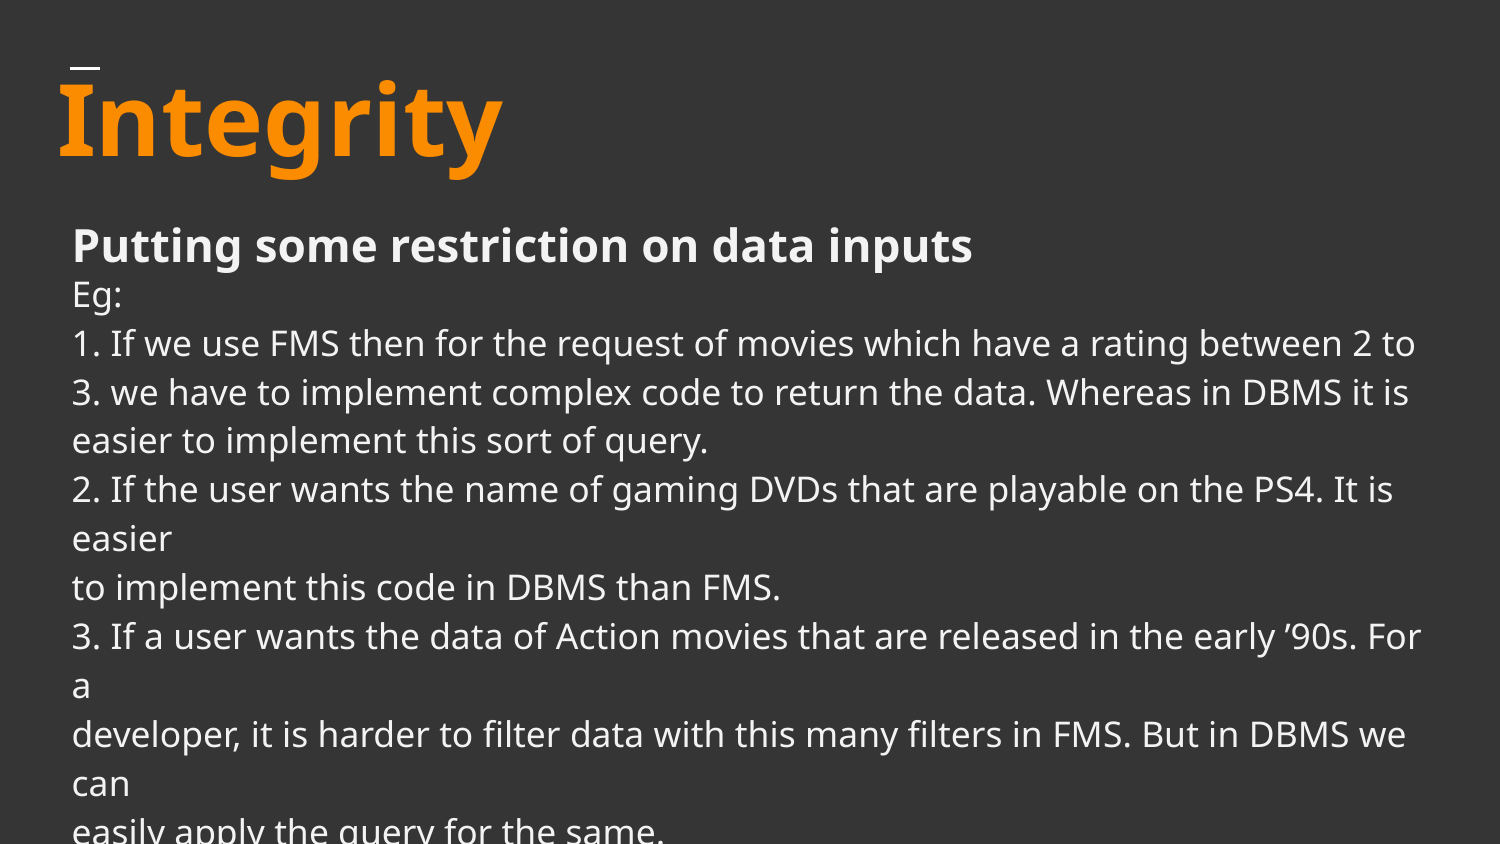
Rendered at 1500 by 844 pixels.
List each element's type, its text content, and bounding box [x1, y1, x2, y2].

title Putting some restriction on data inputs Eg: 1. If we use FMS then for the request of movies which have a rating between 2 to 3. we have to implement complex code to return the data. Whereas in DBMS it is easier to implement this sort of query. 2. If the user wants the name of gaming DVDs that are playable on the PS4. It is easier to implement this code in DBMS than FMS. 3. If a user wants the data of Action movies that are released in the early ’90s. For a developer, it is harder to filter data with this many filters in FMS. But in DBMS we can easily apply the query for the same. [56, 193, 1444, 781]
title Integrity [42, 41, 1458, 191]
